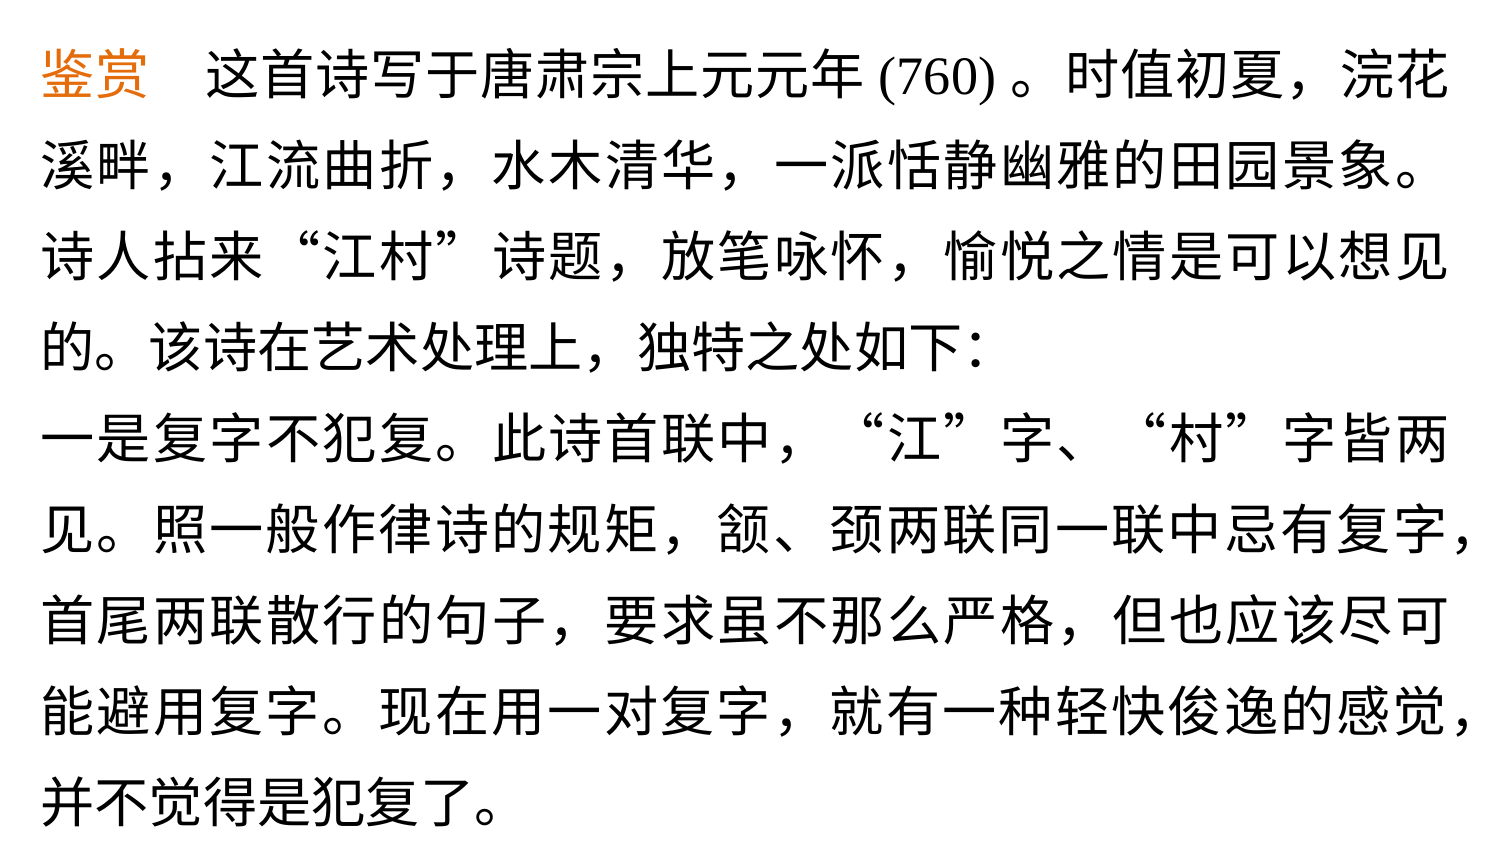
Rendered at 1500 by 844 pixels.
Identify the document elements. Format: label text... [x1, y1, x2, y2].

text_box 鉴赏 这首诗写于唐肃宗上元元年(760)。时值初夏，浣花溪畔，江流曲折，水木清华，一派恬静幽雅的田园景象。诗人拈来“江村”诗题，放笔咏怀，愉悦之情是可以想见的。该诗在艺术处理上，独特之处如下： 一是复字不犯复。此诗首联中，“江”字、“村”字皆两见。照一般作律诗的规矩，颔、颈两联同一联中忌有复字，首尾两联散行的句子，要求虽不那么严格，但也应该尽可能避用复字。现在用一对复字，就有一种轻快俊逸的感觉，并不觉得是犯复了。 [25, 7, 1465, 841]
